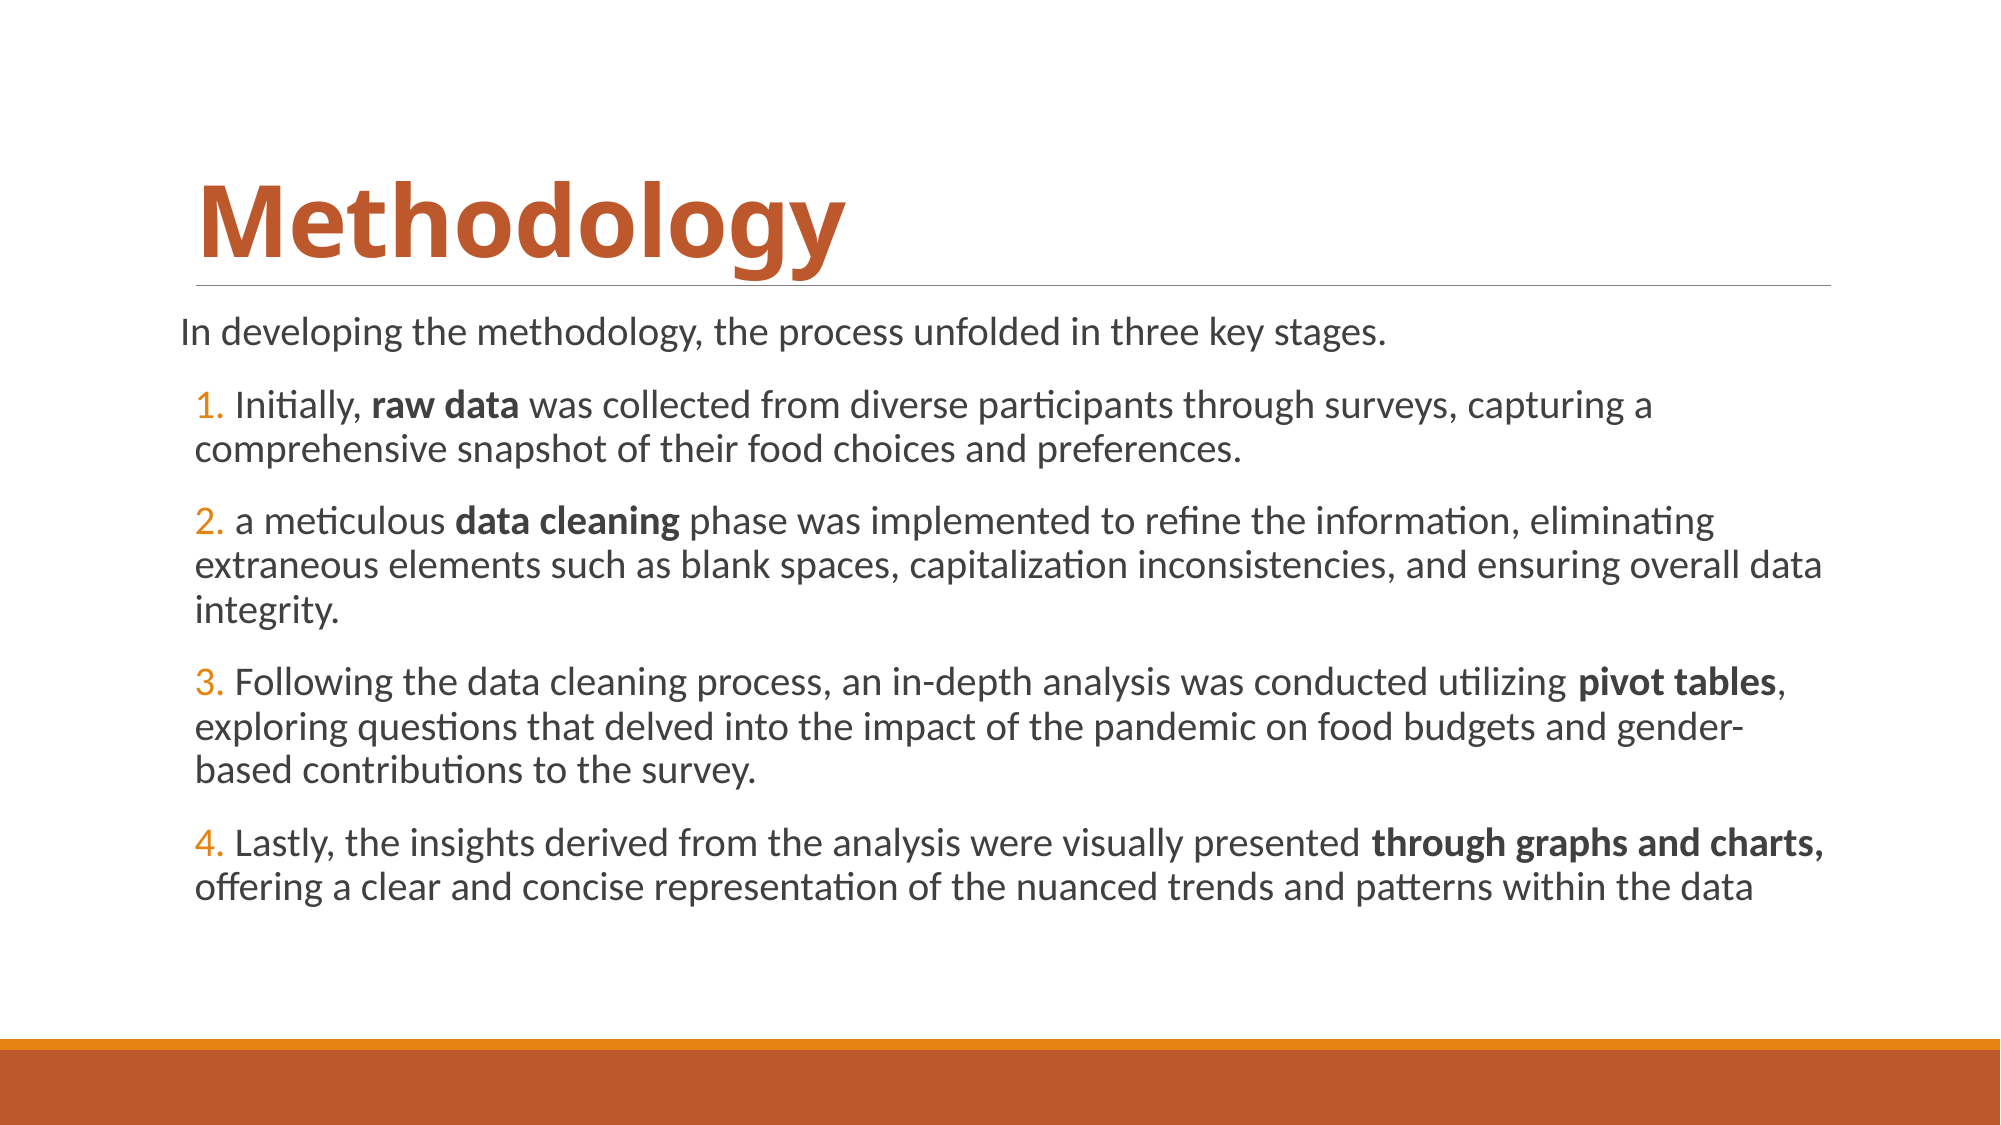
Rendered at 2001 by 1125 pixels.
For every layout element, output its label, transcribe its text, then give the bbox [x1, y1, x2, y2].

title Methodology [180, 47, 1830, 285]
list In developing the methodology, the process unfolded in three key stages. 1. Initially, raw data was collected from diverse participants through surveys, capturing a comprehensive snapshot of their food choices and preferences. 2. a meticulous data cleaning phase was implemented to refine the information, eliminating extraneous elements such as blank spaces, capitalization inconsistencies, and ensuring overall data integrity. 3. Following the data cleaning process, an in-depth analysis was conducted utilizing pivot tables, exploring questions that delved into the impact of the pandemic on food budgets and gender-based contributions to the survey. 4. Lastly, the insights derived from the analysis were visually presented through graphs and charts, offering a clear and concise representation of the nuanced trends and patterns within the data [180, 302, 1830, 963]
